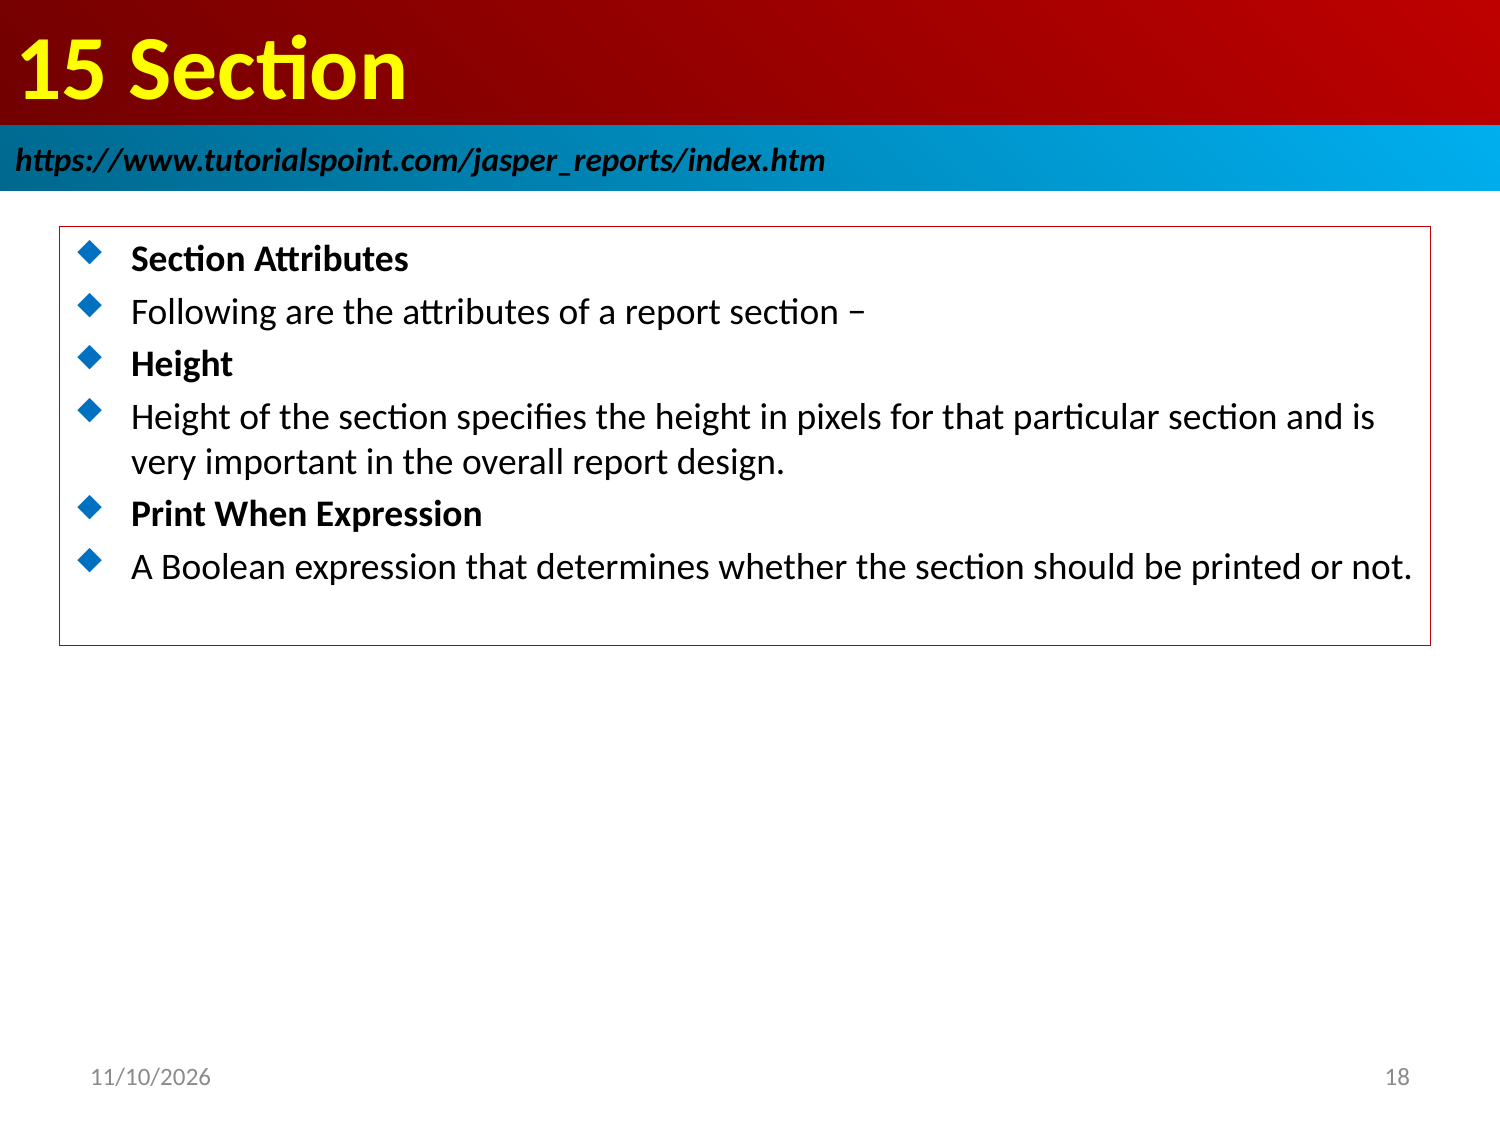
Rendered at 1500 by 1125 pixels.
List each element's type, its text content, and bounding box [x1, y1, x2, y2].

slide_number 18 [1074, 1042, 1425, 1109]
title 15 Section [0, 0, 1500, 125]
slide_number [75, 1042, 425, 1109]
subtitle Section Attributes Following are the attributes of a report section − Height Height of the section specifies the height in pixels for that particular section and is very important in the overall report design. Print When Expression A Boolean expression that determines whether the section should be printed or not. [59, 226, 1431, 646]
text_box https://www.tutorialspoint.com/jasper_reports/index.htm [0, 125, 1500, 191]
